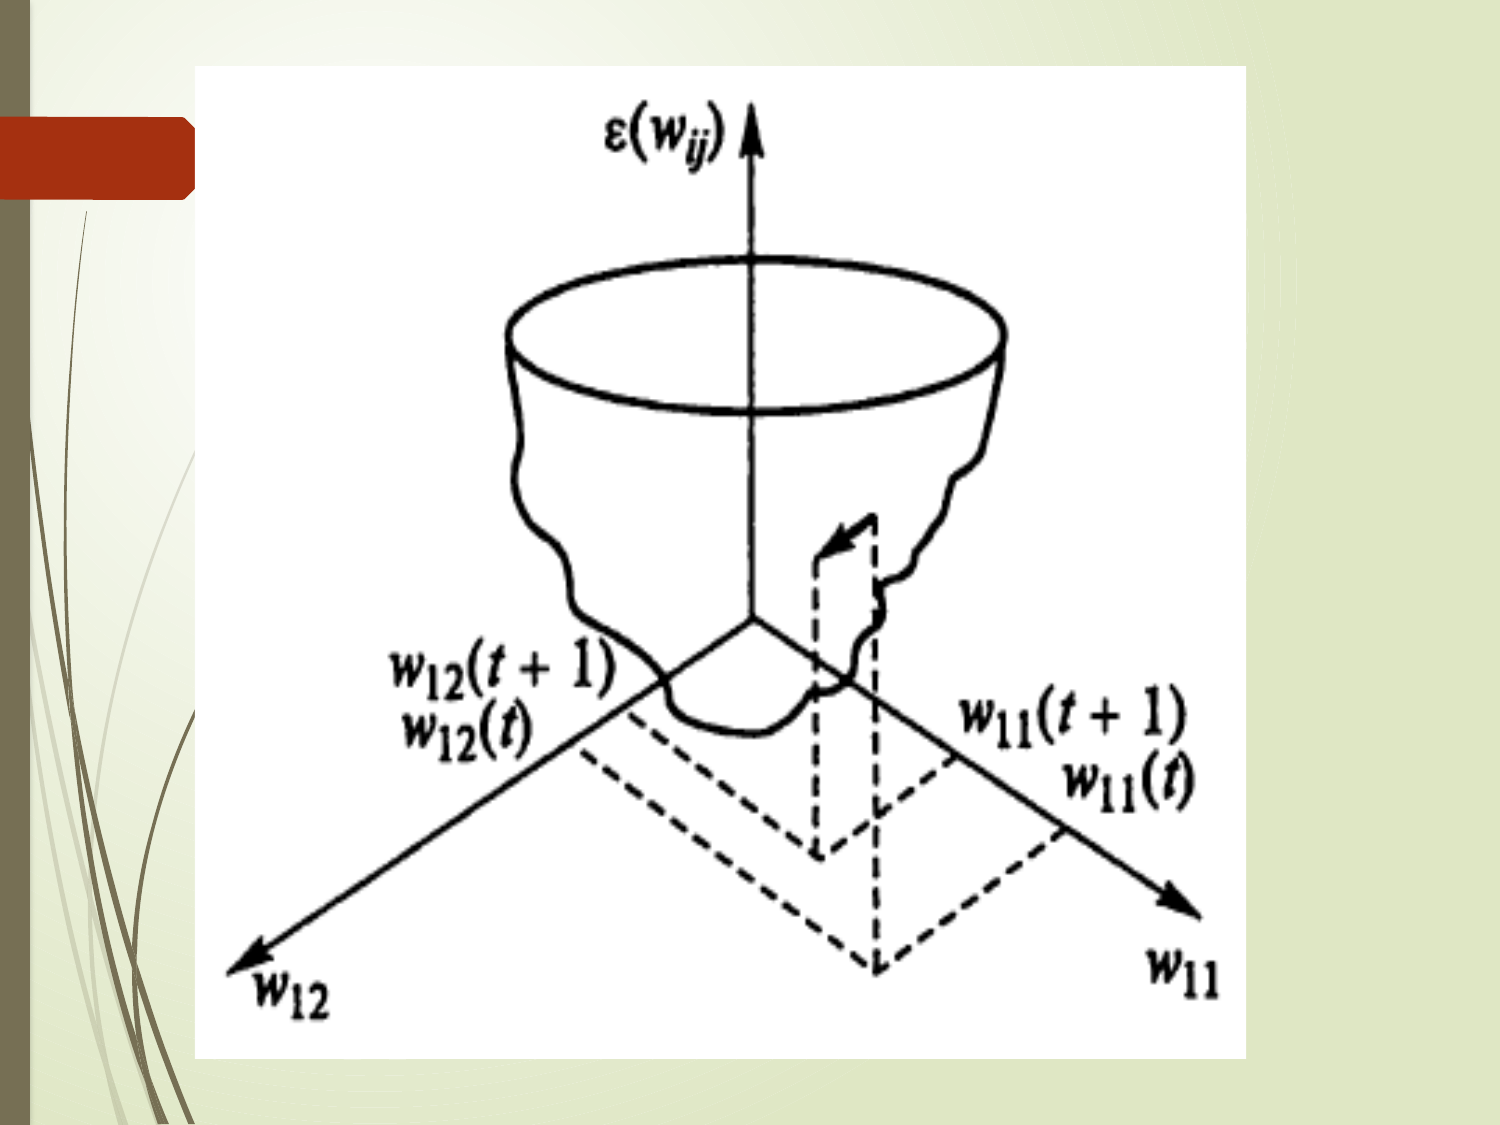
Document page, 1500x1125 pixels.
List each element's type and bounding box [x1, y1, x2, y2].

list [194, 66, 1247, 1059]
